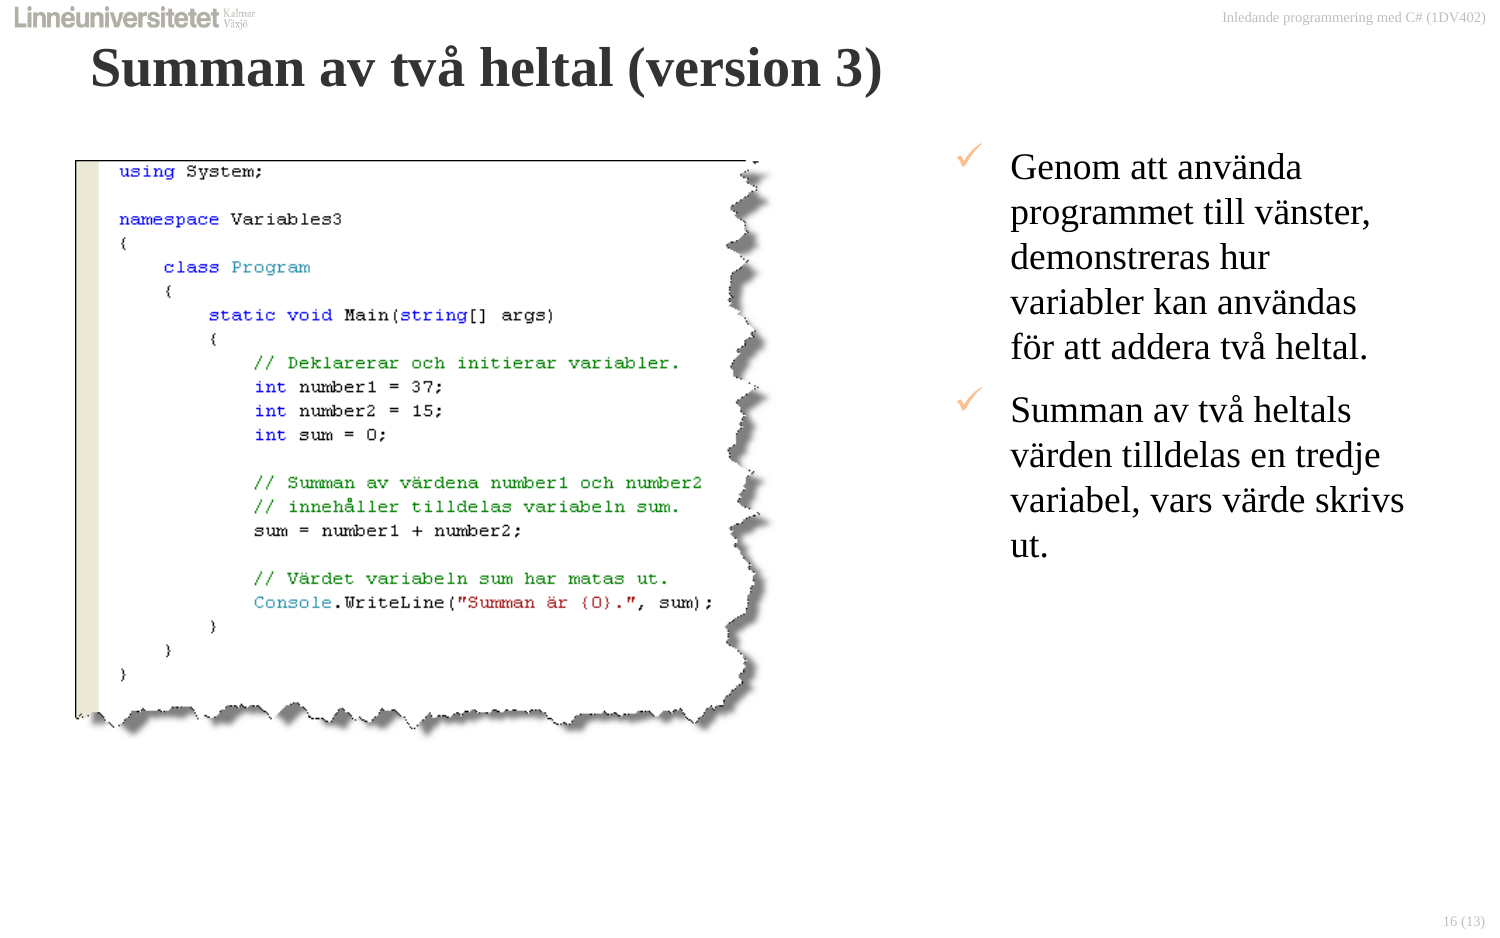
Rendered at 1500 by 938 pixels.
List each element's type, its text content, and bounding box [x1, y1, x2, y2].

title Summan av två heltal (version 3) [74, 15, 1426, 115]
list Genom att använda programmet till vänster, demonstreras hur variabler kan användas för att addera två heltal. Summan av två heltals värden tilldelas en tredje variabel, vars värde skrivs ut. [938, 133, 1426, 893]
picture [74, 160, 777, 742]
